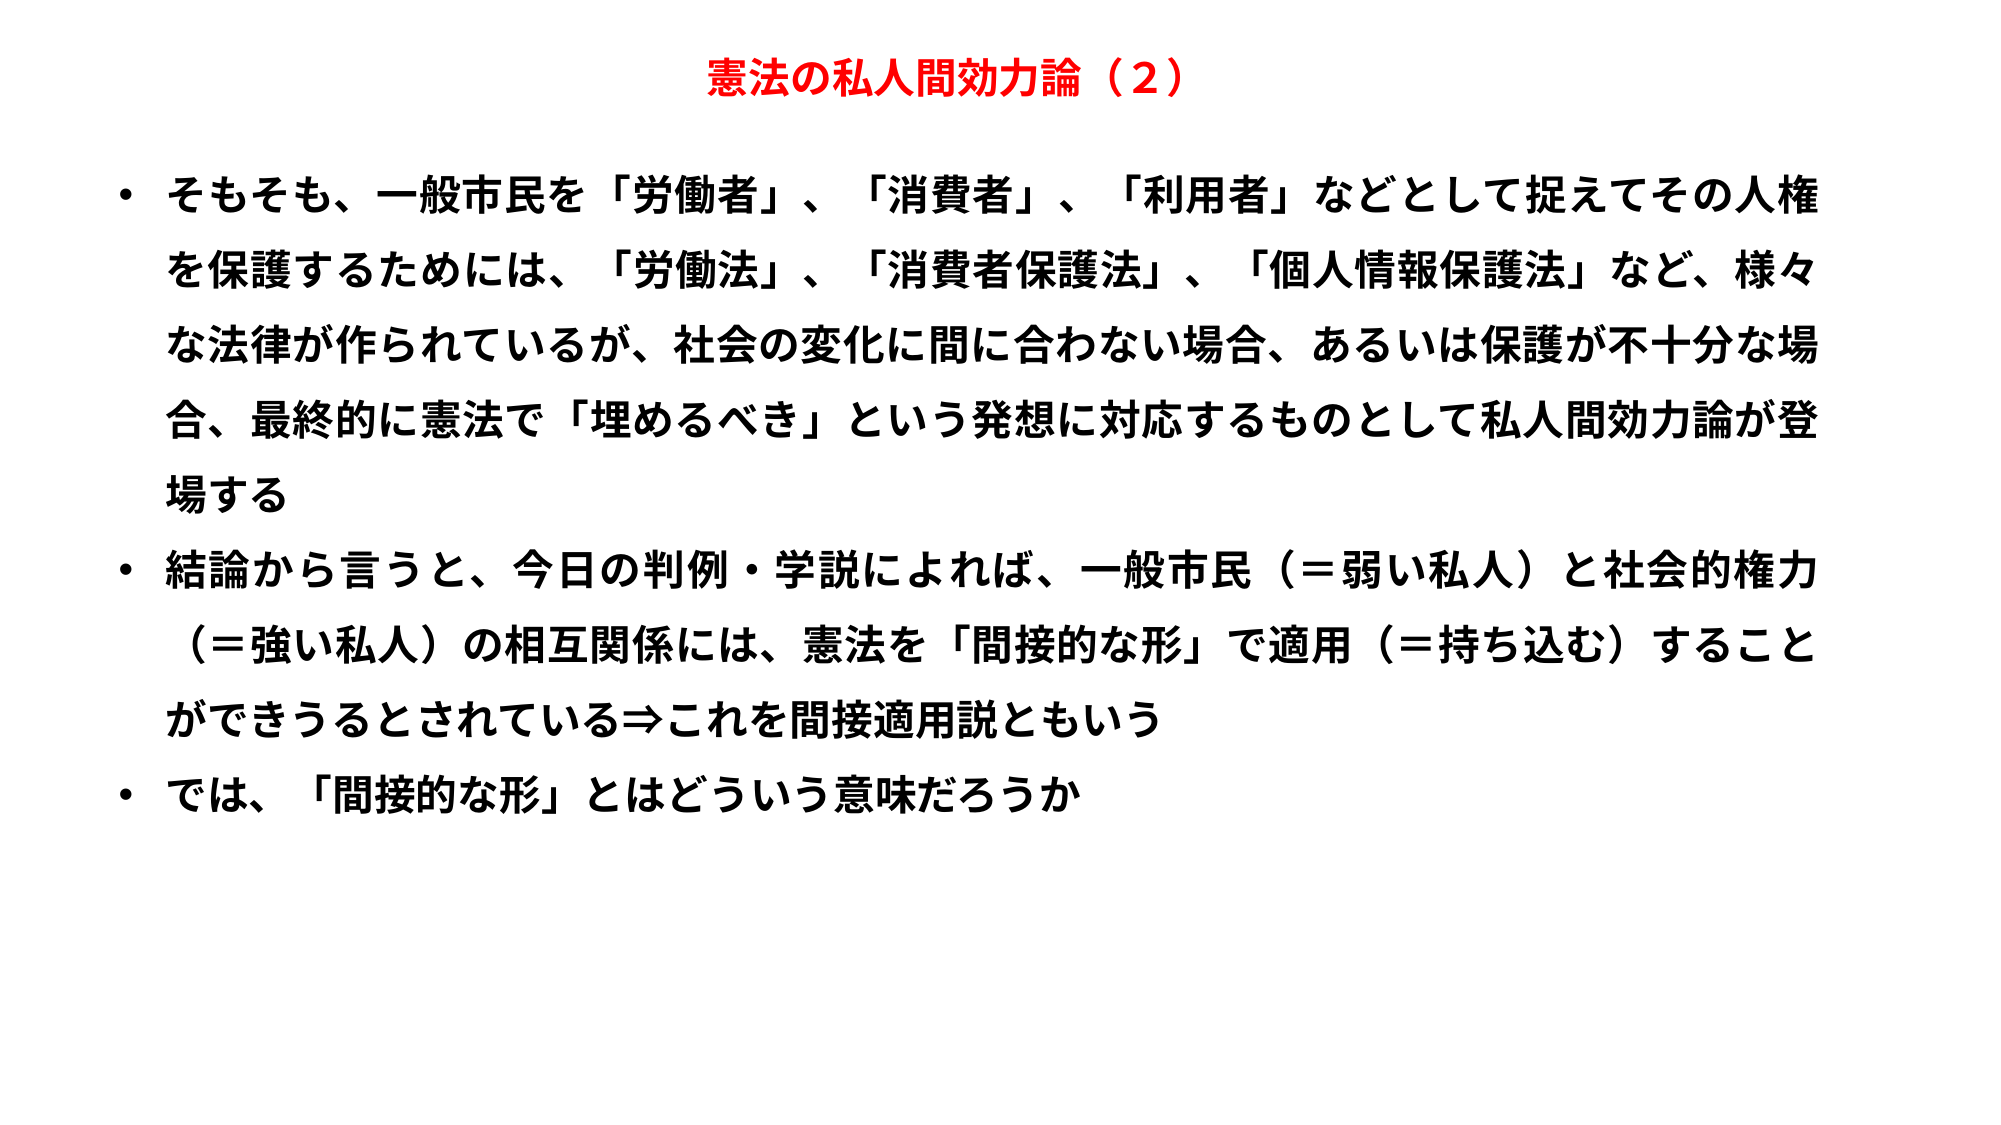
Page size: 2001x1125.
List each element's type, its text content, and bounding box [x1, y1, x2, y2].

text_box そもそも、一般市民を「労働者」、「消費者」、「利用者」などとして捉えてその人権を保護するためには、「労働法」、「消費者保護法」、「個人情報保護法」など、様々な法律が作られているが、社会の変化に間に合わない場合、あるいは保護が不十分な場合、最終的に憲法で「埋めるべき」という発想に対応するものとして私人間効力論が登場する 結論から言うと、今日の判例・学説によれば、一般市民（＝弱い私人）と社会的権力（＝強い私人）の相互関係には、憲法を「間接的な形」で適用（＝持ち込む）することができうるとされている⇒これを間接適用説ともいう では、「間接的な形」とはどういう意味だろうか [103, 136, 1834, 827]
text_box 憲法の私人間効力論（２） [457, 44, 1458, 110]
